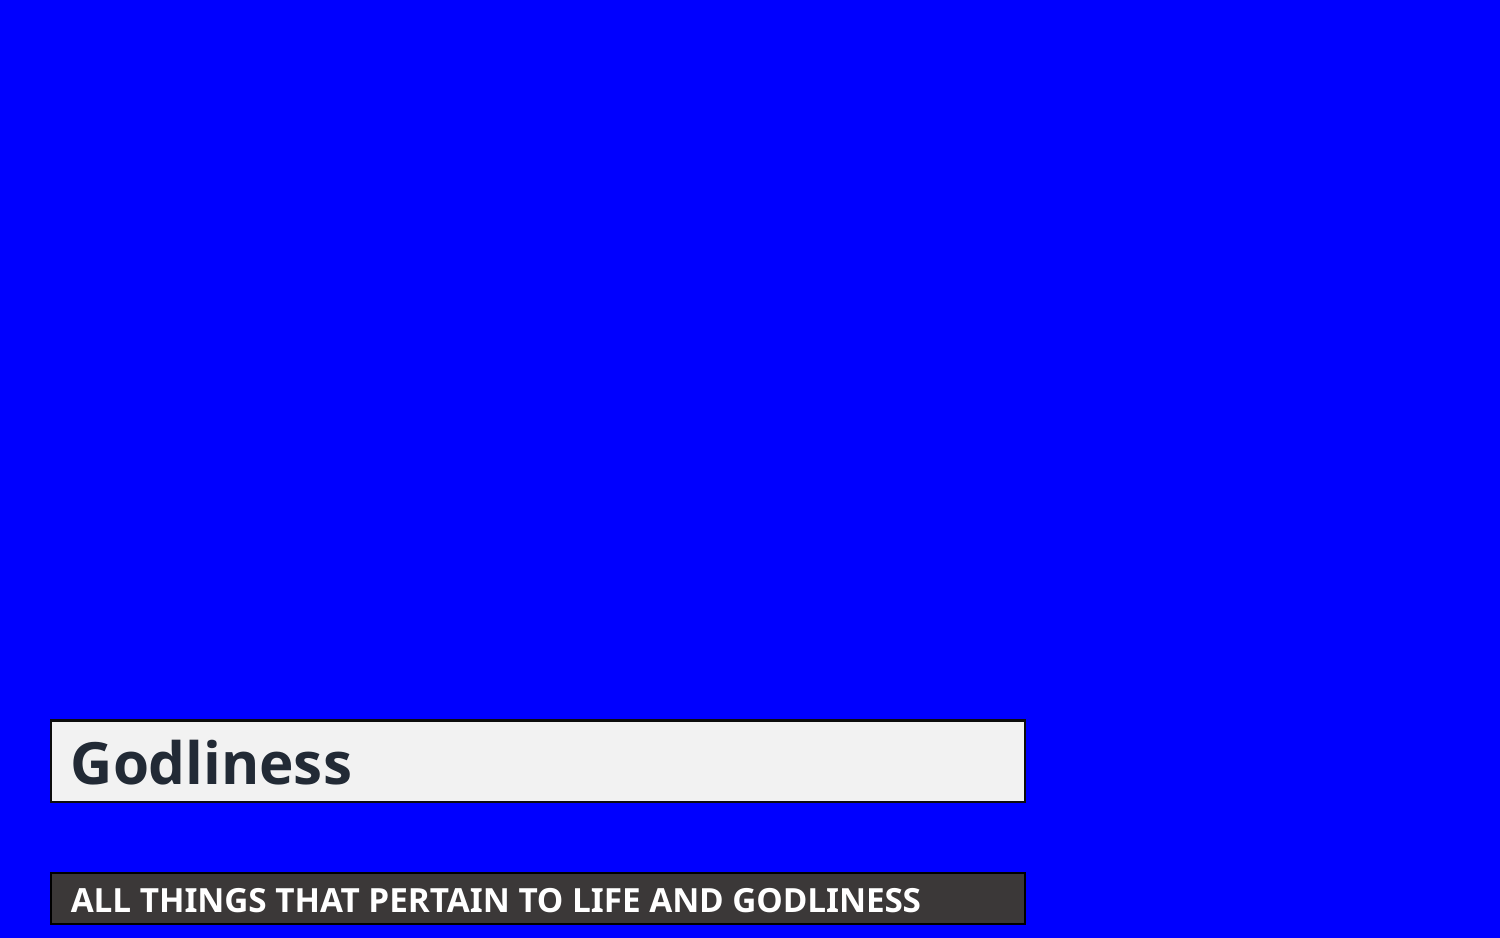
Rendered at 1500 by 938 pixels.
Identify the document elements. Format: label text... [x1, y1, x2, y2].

text_box ALL THINGS THAT PERTAIN TO LIFE AND GODLINESS [50, 873, 1025, 925]
text_box Godliness [50, 720, 1025, 802]
